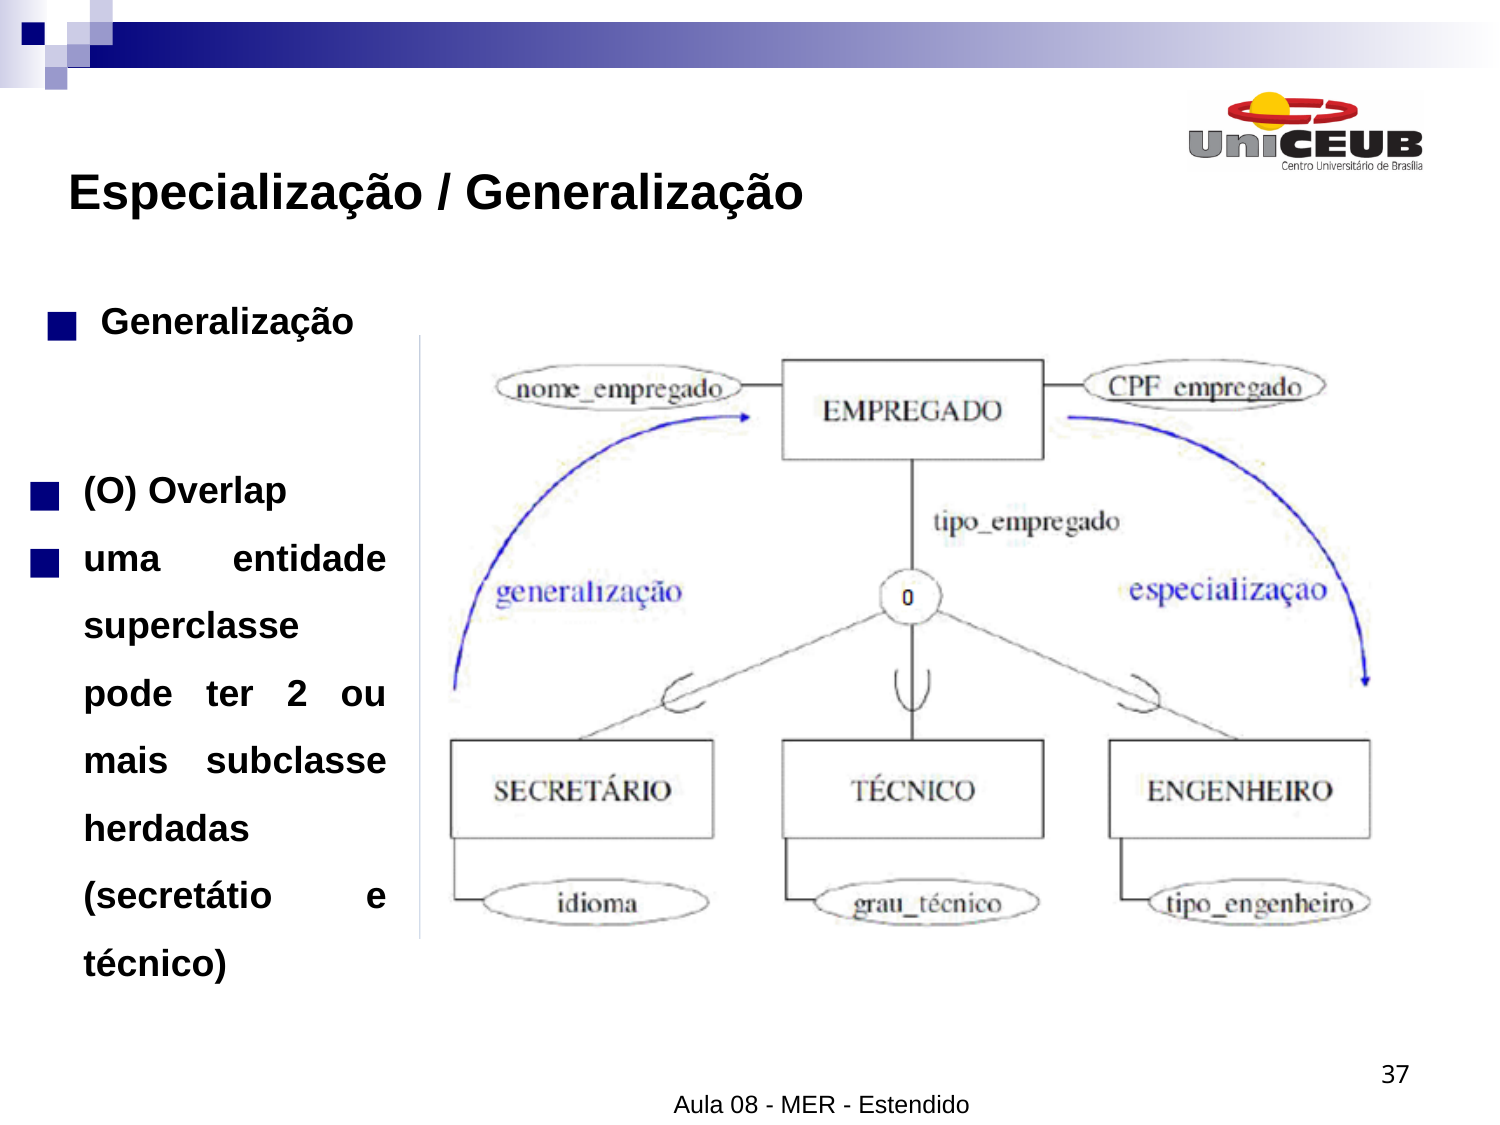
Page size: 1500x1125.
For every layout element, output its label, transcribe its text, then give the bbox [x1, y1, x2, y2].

title Especialização / Generalização [53, 130, 987, 249]
text_box ‹#› [1074, 1024, 1425, 1100]
picture [419, 335, 1446, 939]
text_box Aula 08 - MER - Estendido [584, 1051, 1060, 1125]
list Generalização [29, 267, 420, 362]
list (O) Overlap uma entidade superclasse pode ter 2 ou mais subclasse herdadas (secretátio e técnico) [11, 436, 402, 532]
picture [1186, 89, 1424, 172]
